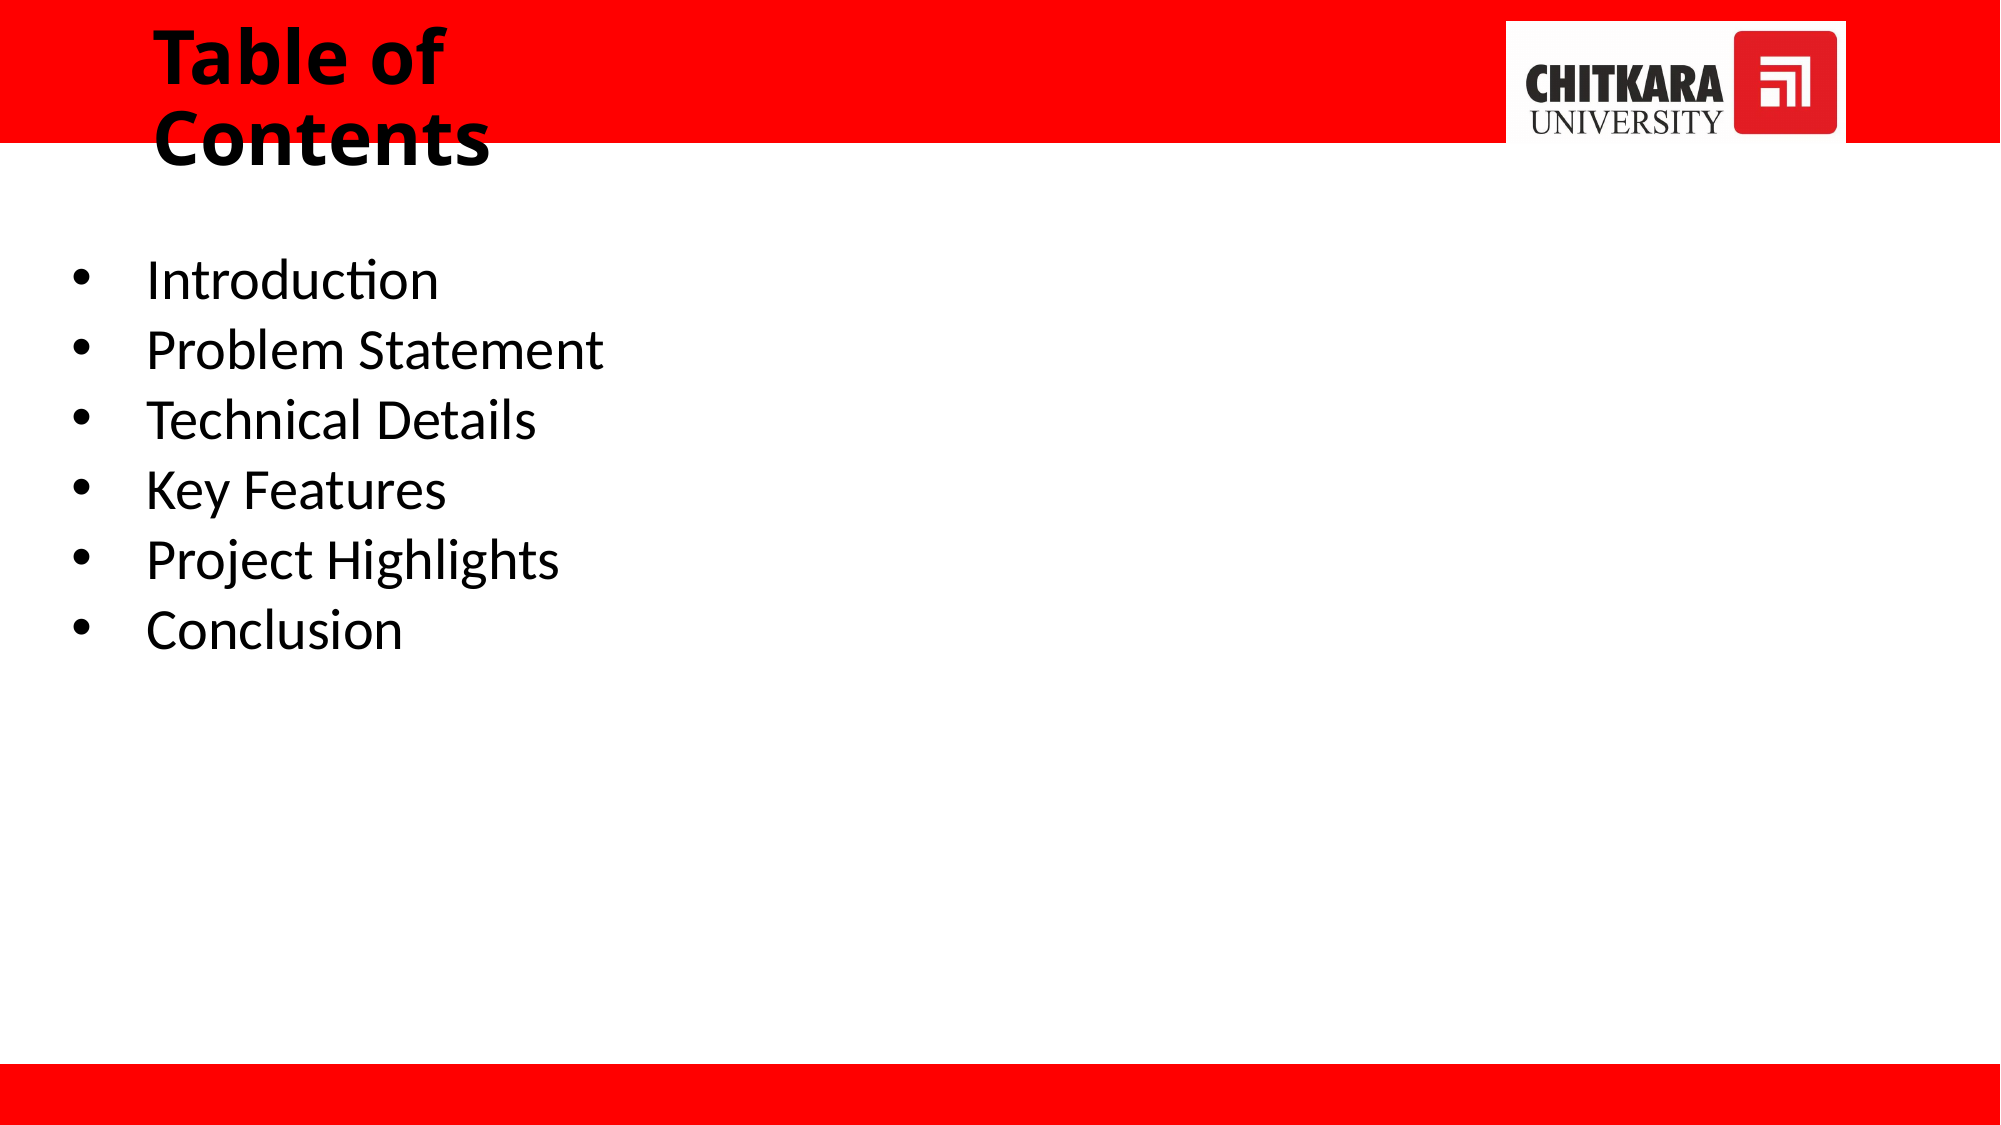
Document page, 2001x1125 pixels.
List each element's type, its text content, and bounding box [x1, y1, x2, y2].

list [1506, 21, 1846, 144]
text_box [0, 1064, 2000, 1125]
text_box [0, 0, 2000, 143]
text_box Introduction Problem Statement Technical Details Key Features Project Highlights Conclusion [56, 233, 1923, 669]
title Table of Contents [137, 59, 788, 142]
